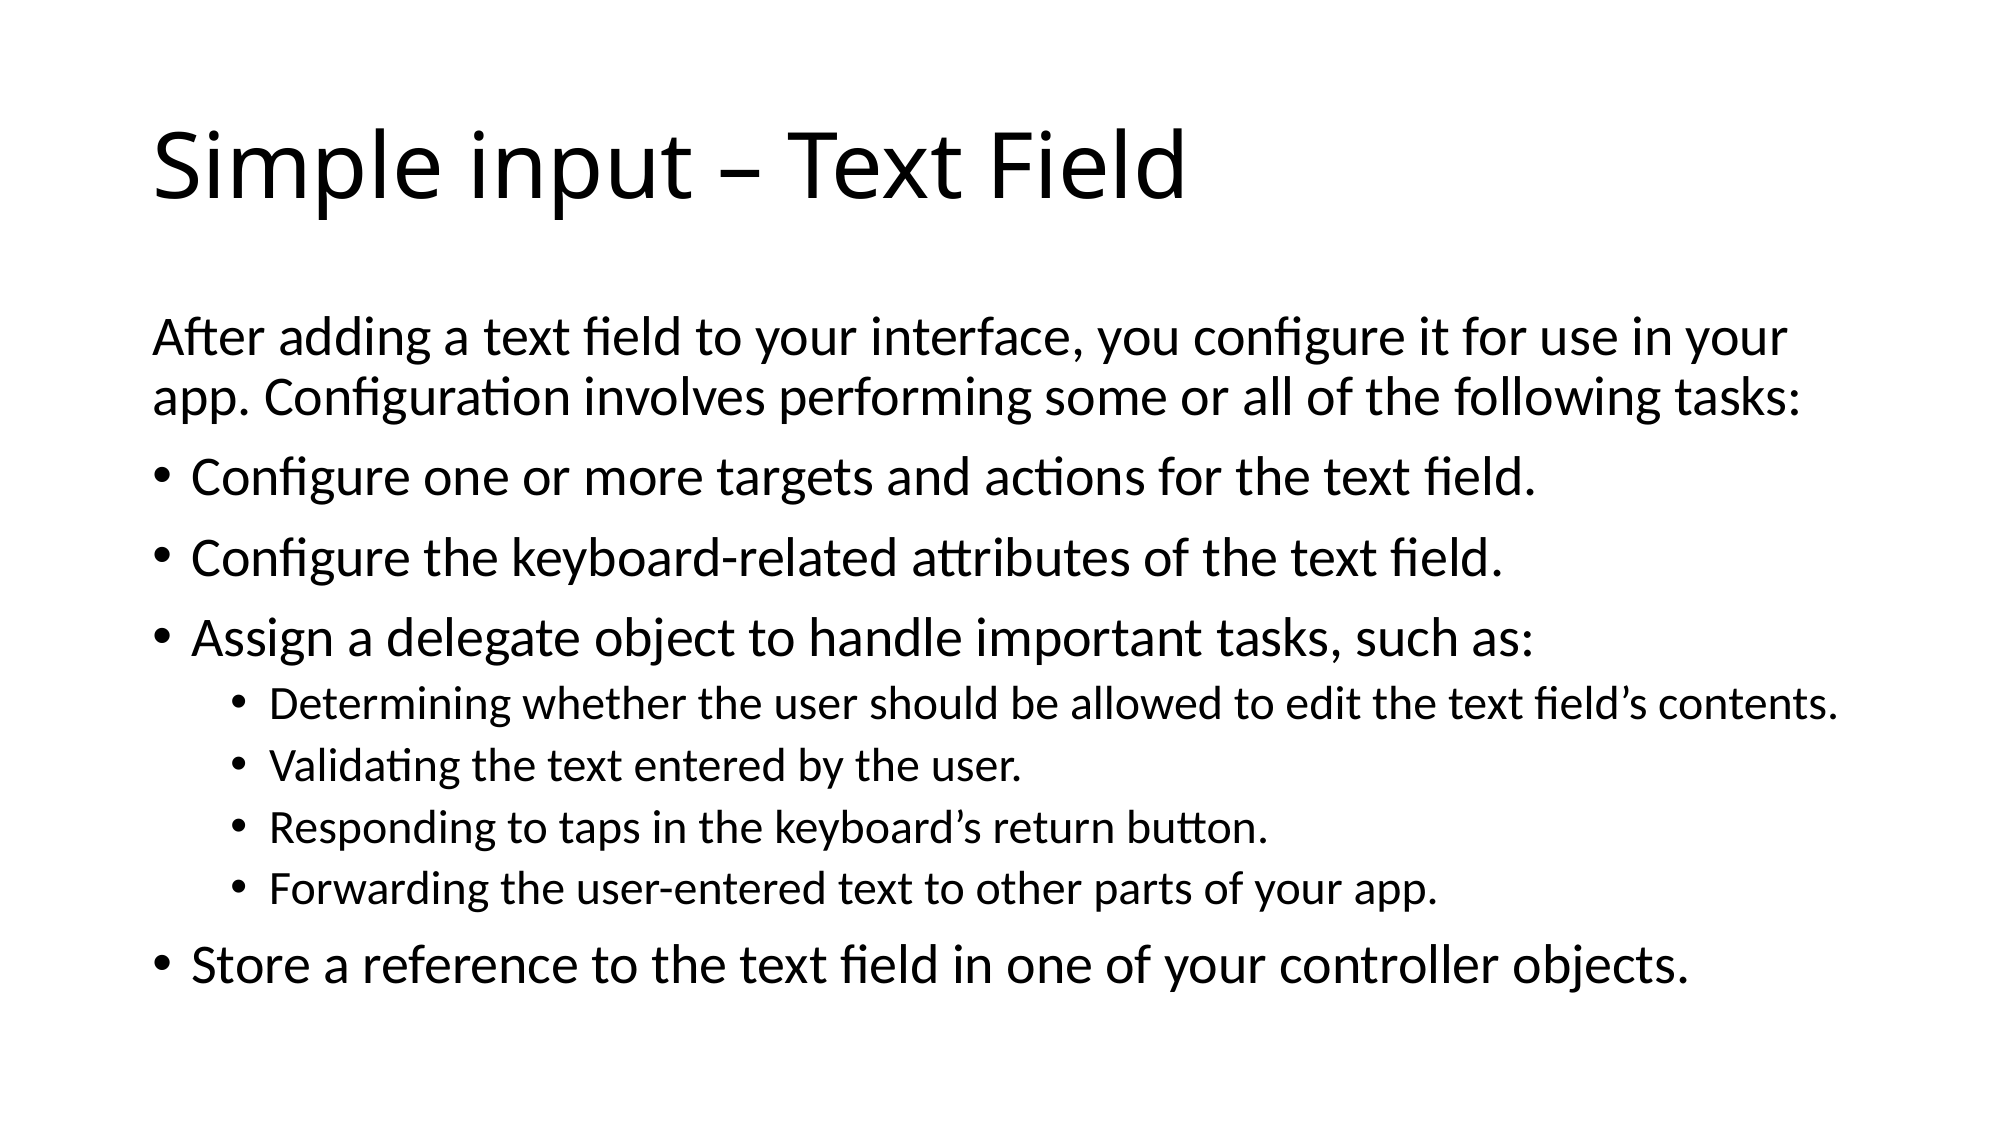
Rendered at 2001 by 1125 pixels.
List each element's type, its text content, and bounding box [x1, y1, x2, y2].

title Simple input – Text Field [137, 59, 1863, 278]
list After adding a text field to your interface, you configure it for use in your app. Configuration involves performing some or all of the following tasks: Configure one or more targets and actions for the text field. Configure the keyboard-related attributes of the text field. Assign a delegate object to handle important tasks, such as: Determining whether the user should be allowed to edit the text field’s contents. Validating the text entered by the user. Responding to taps in the keyboard’s return button. Forwarding the user-entered text to other parts of your app. Store a reference to the text field in one of your controller objects. [137, 299, 1863, 1014]
